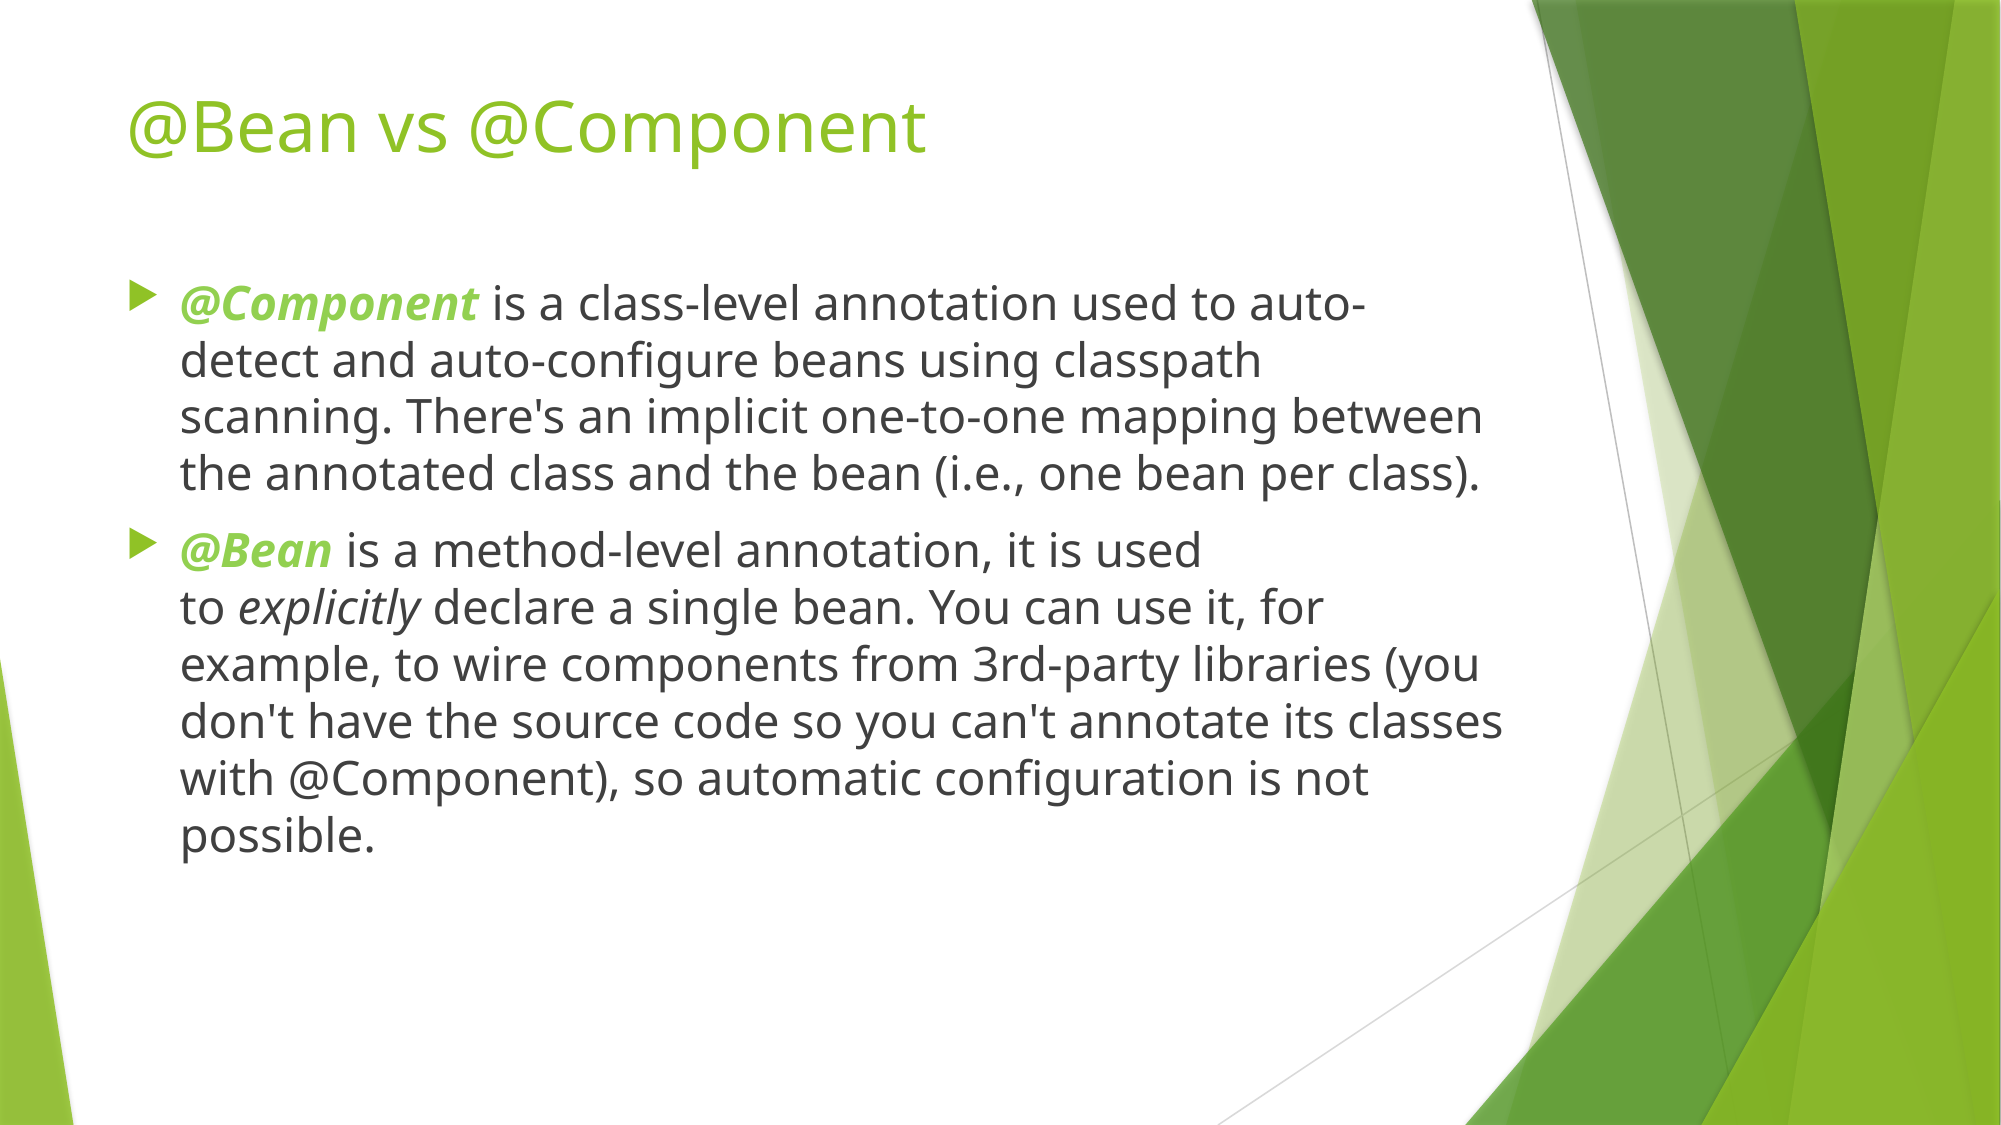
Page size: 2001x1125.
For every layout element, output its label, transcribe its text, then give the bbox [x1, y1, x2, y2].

list @Component is a class-level annotation used to auto-detect and auto-configure beans using classpath scanning. There's an implicit one-to-one mapping between the annotated class and the bean (i.e., one bean per class). @Bean is a method-level annotation, it is used to explicitly declare a single bean. You can use it, for example, to wire components from 3rd-party libraries (you don't have the source code so you can't annotate its classes with @Component), so automatic configuration is not possible. [111, 265, 1522, 902]
title @Bean vs @Component [111, 74, 1522, 175]
